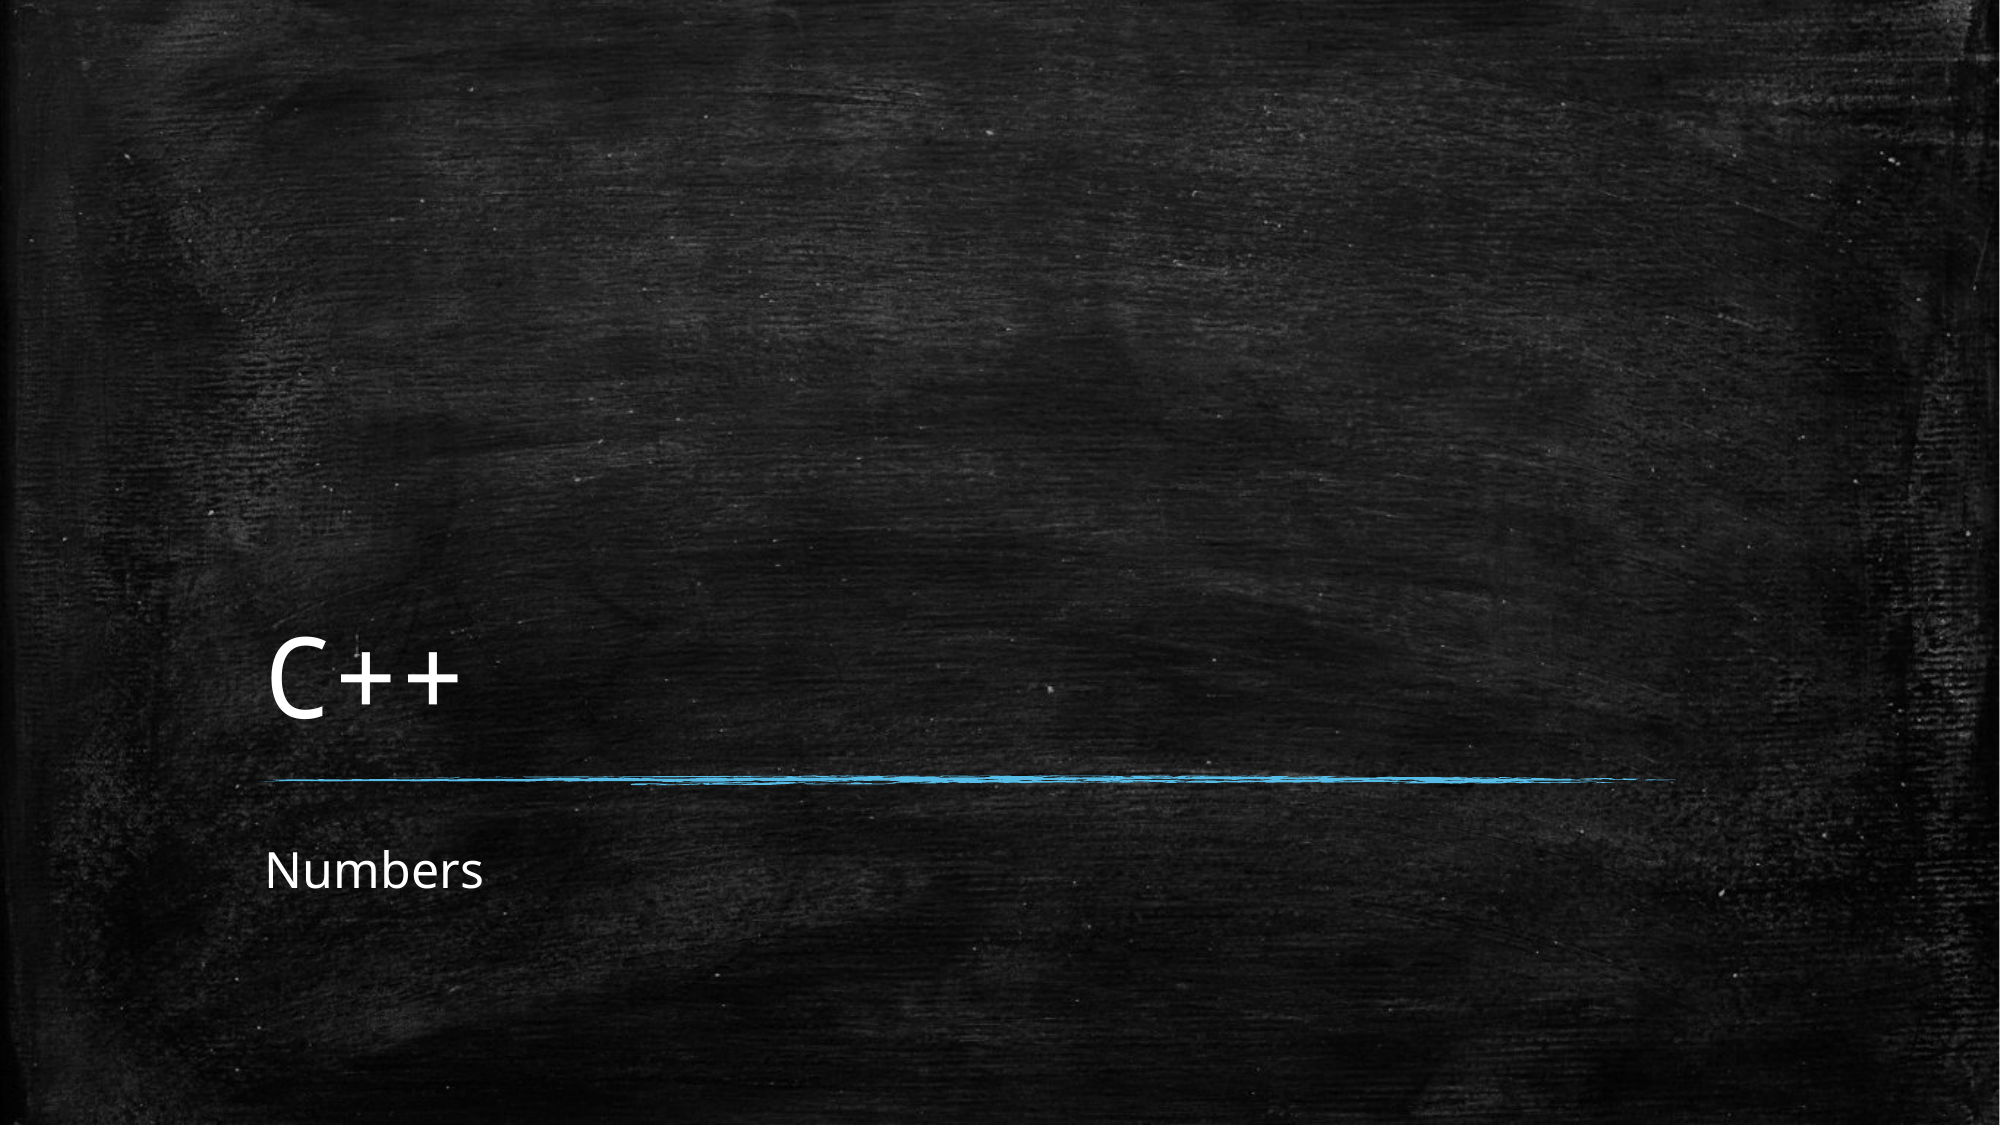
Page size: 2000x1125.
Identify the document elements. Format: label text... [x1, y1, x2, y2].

subtitle Numbers [249, 837, 1750, 1013]
title C++ [249, 312, 1750, 750]
